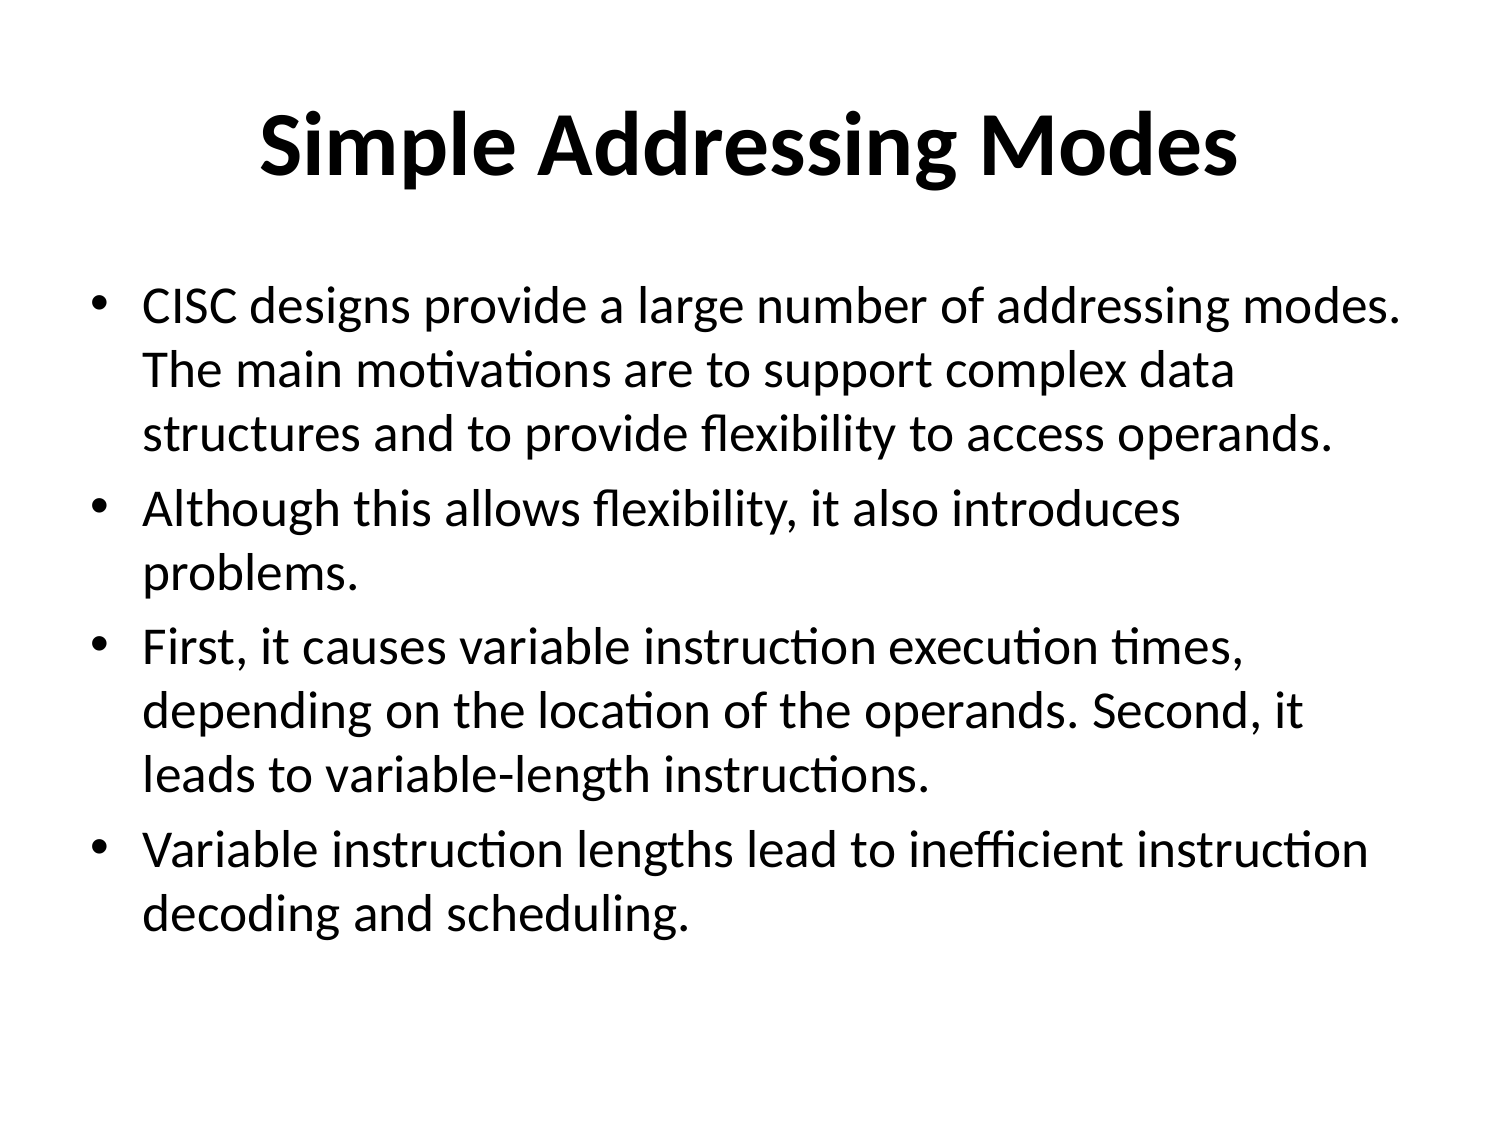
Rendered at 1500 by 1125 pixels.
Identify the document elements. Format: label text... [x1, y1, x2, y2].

title Simple Addressing Modes [75, 45, 1425, 233]
list CISC designs provide a large number of addressing modes. The main motivations are to support complex data structures and to provide flexibility to access operands. Although this allows flexibility, it also introduces problems. First, it causes variable instruction execution times, depending on the location of the operands. Second, it leads to variable-length instructions. Variable instruction lengths lead to inefficient instruction decoding and scheduling. [75, 262, 1425, 1005]
